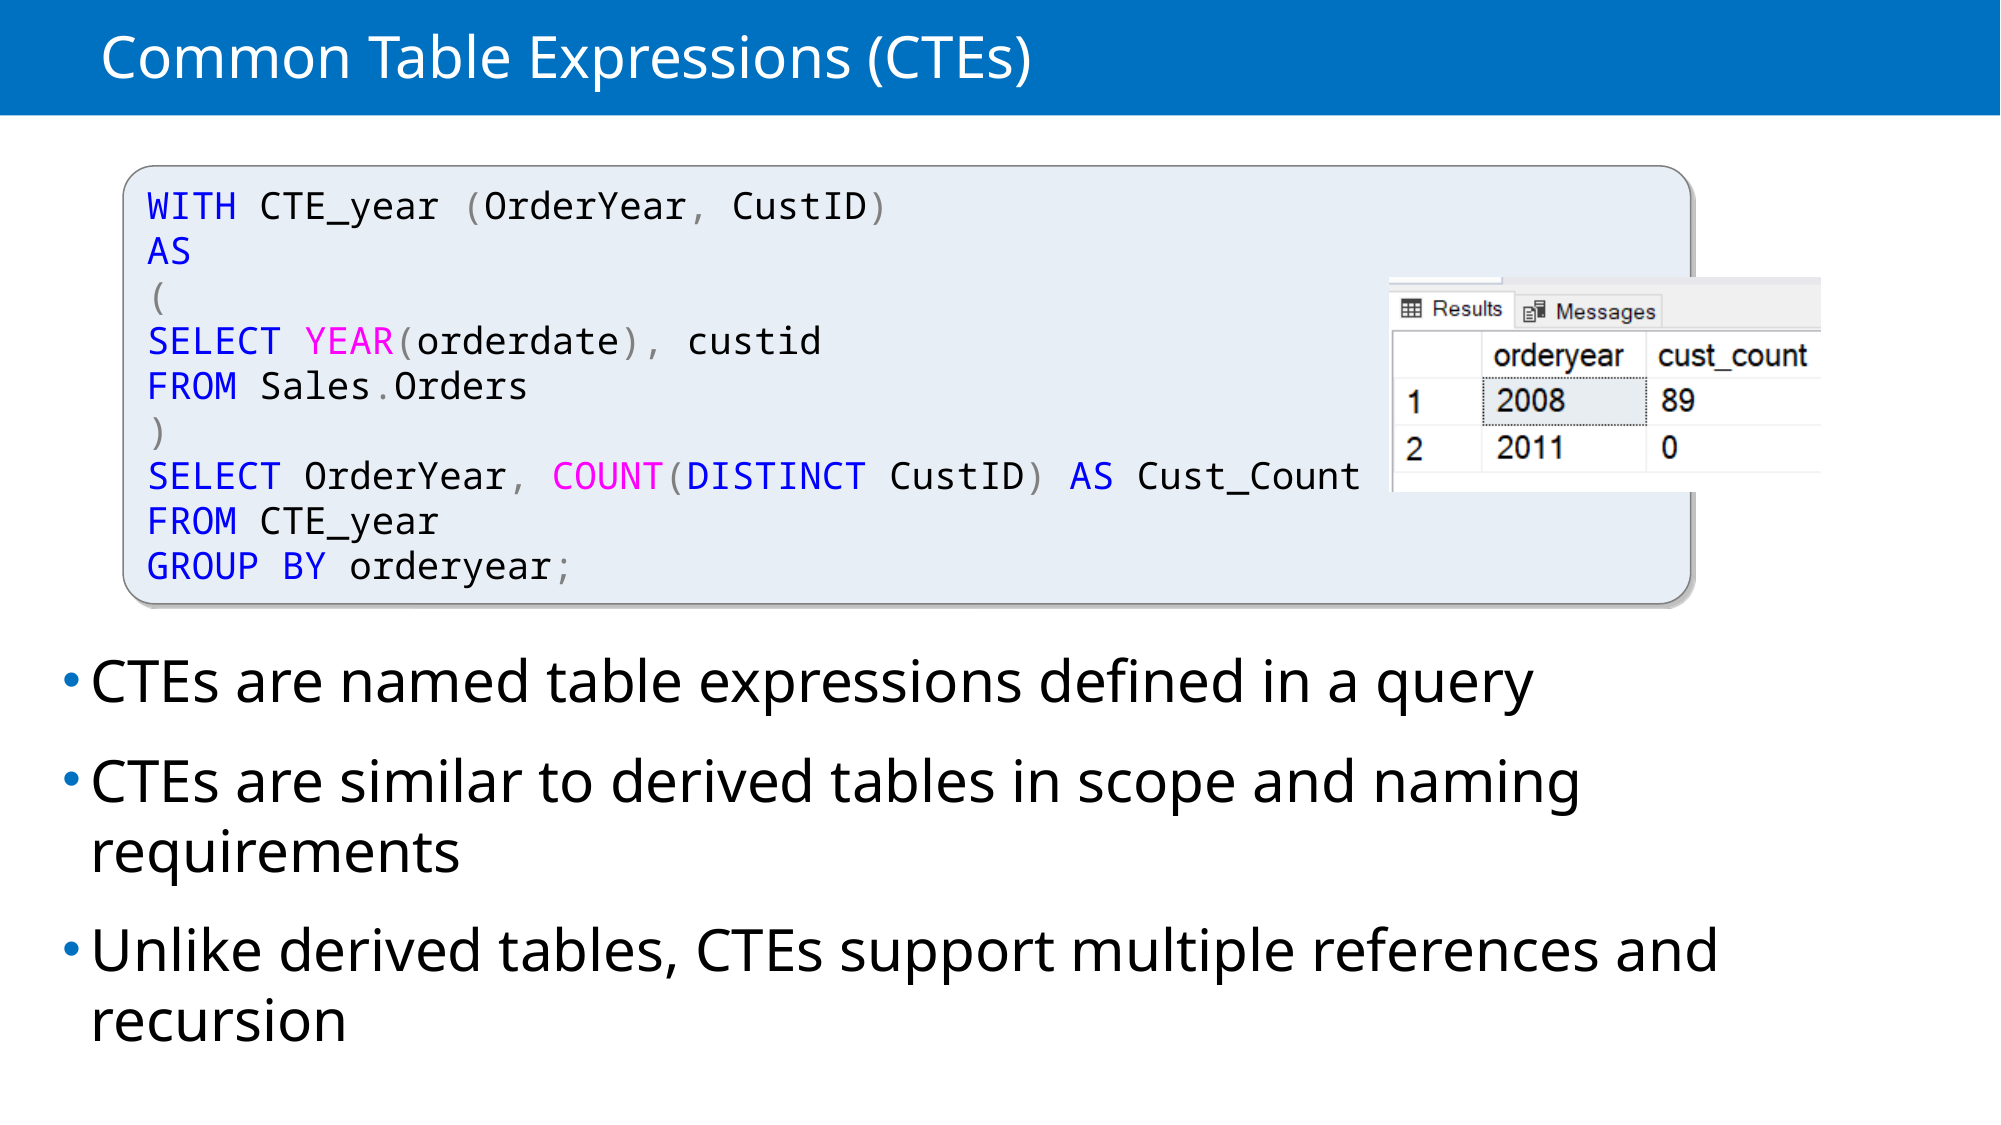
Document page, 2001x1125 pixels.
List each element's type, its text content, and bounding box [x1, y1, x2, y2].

picture [1388, 277, 1821, 493]
list CTEs are named table expressions defined in a query CTEs are similar to derived tables in scope and naming requirements Unlike derived tables, CTEs support multiple references and recursion [61, 644, 1954, 1096]
text_box WITH CTE_year (OrderYear, CustID) AS ( SELECT YEAR(orderdate), custid FROM Sales.Orders ) SELECT OrderYear, COUNT(DISTINCT CustID) AS Cust_Count FROM CTE_year GROUP BY orderyear; [123, 165, 1691, 604]
title Common Table Expressions (CTEs) [100, 0, 1802, 122]
